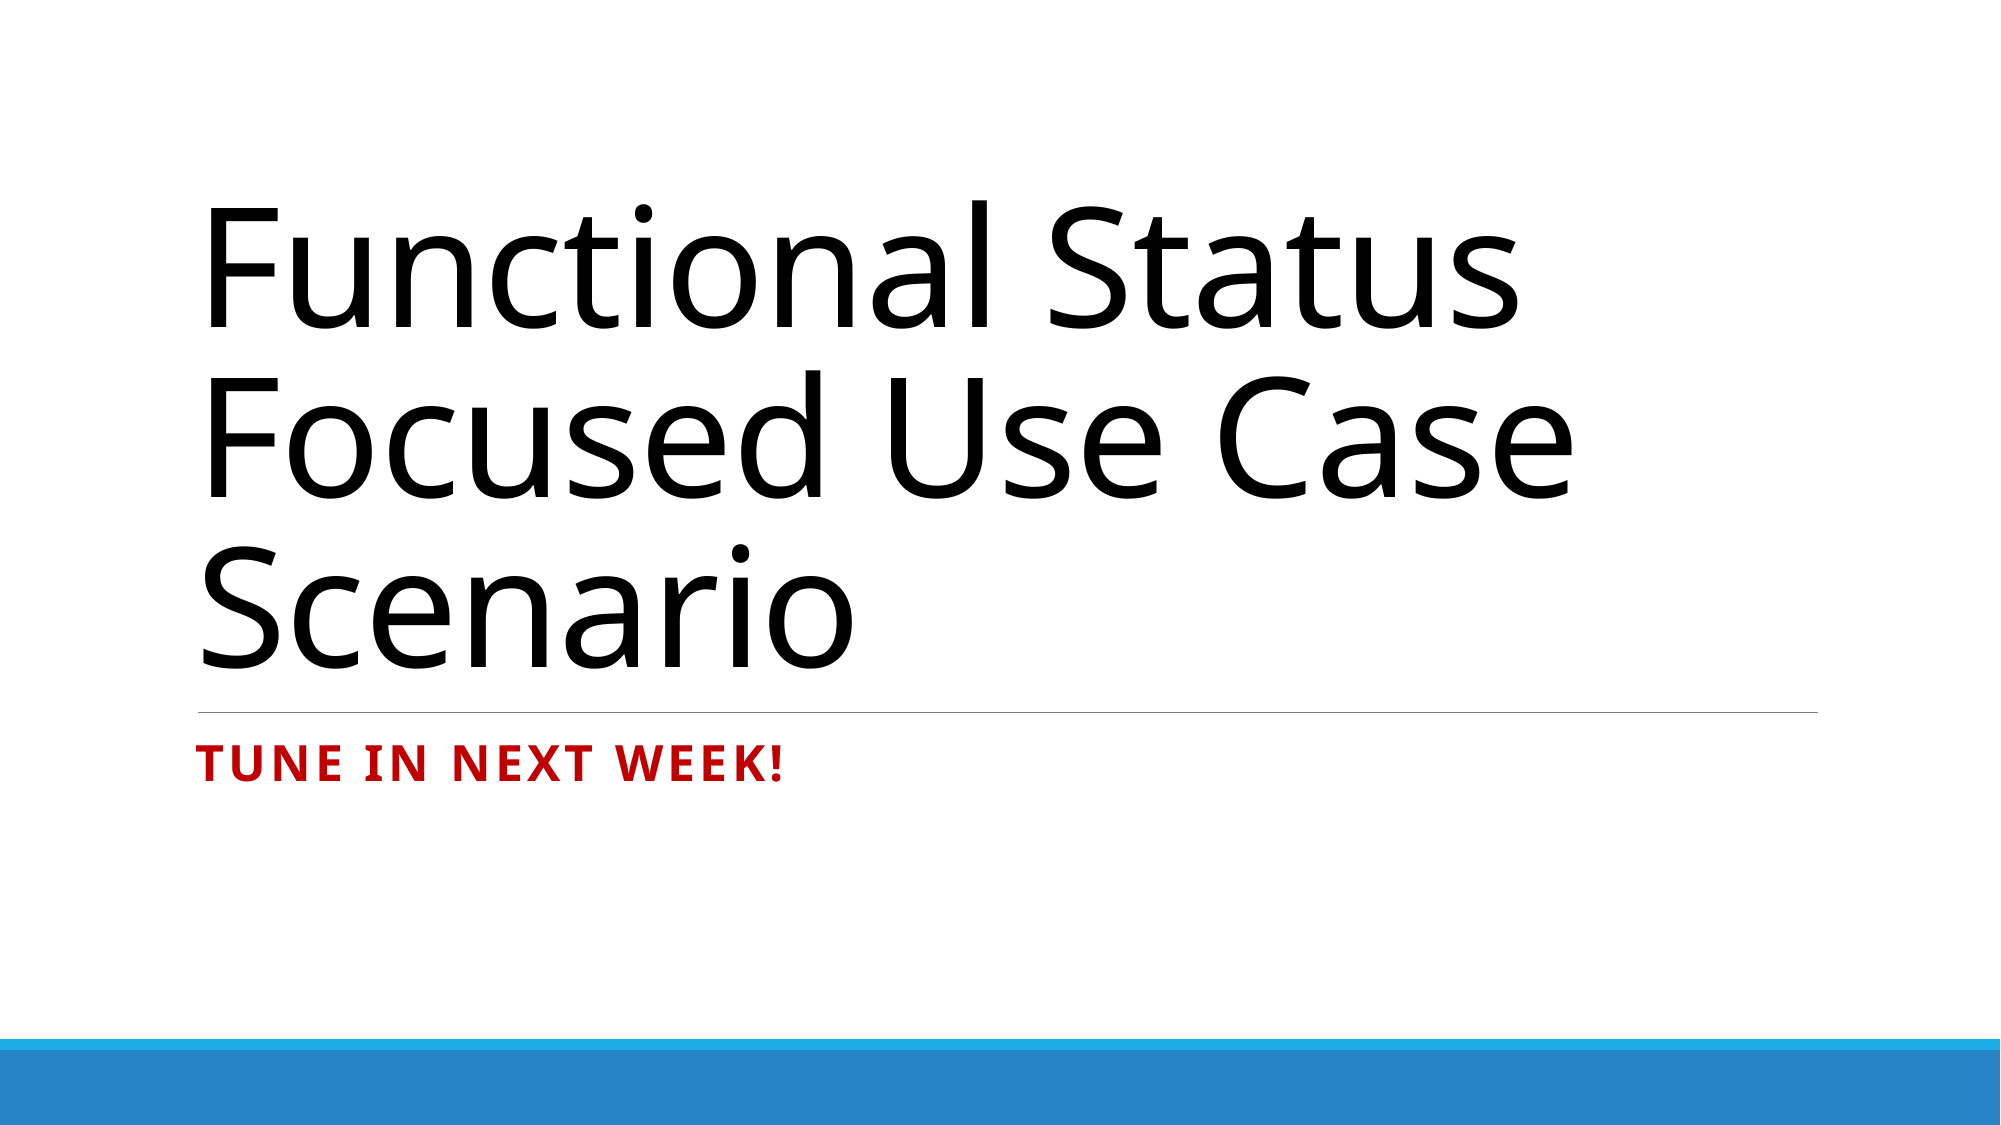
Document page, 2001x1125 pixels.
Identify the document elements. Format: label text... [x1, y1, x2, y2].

subtitle TUNE in NEXT WEEK! [180, 730, 1831, 919]
title Functional Status Focused Use Case Scenario [180, 124, 1830, 710]
